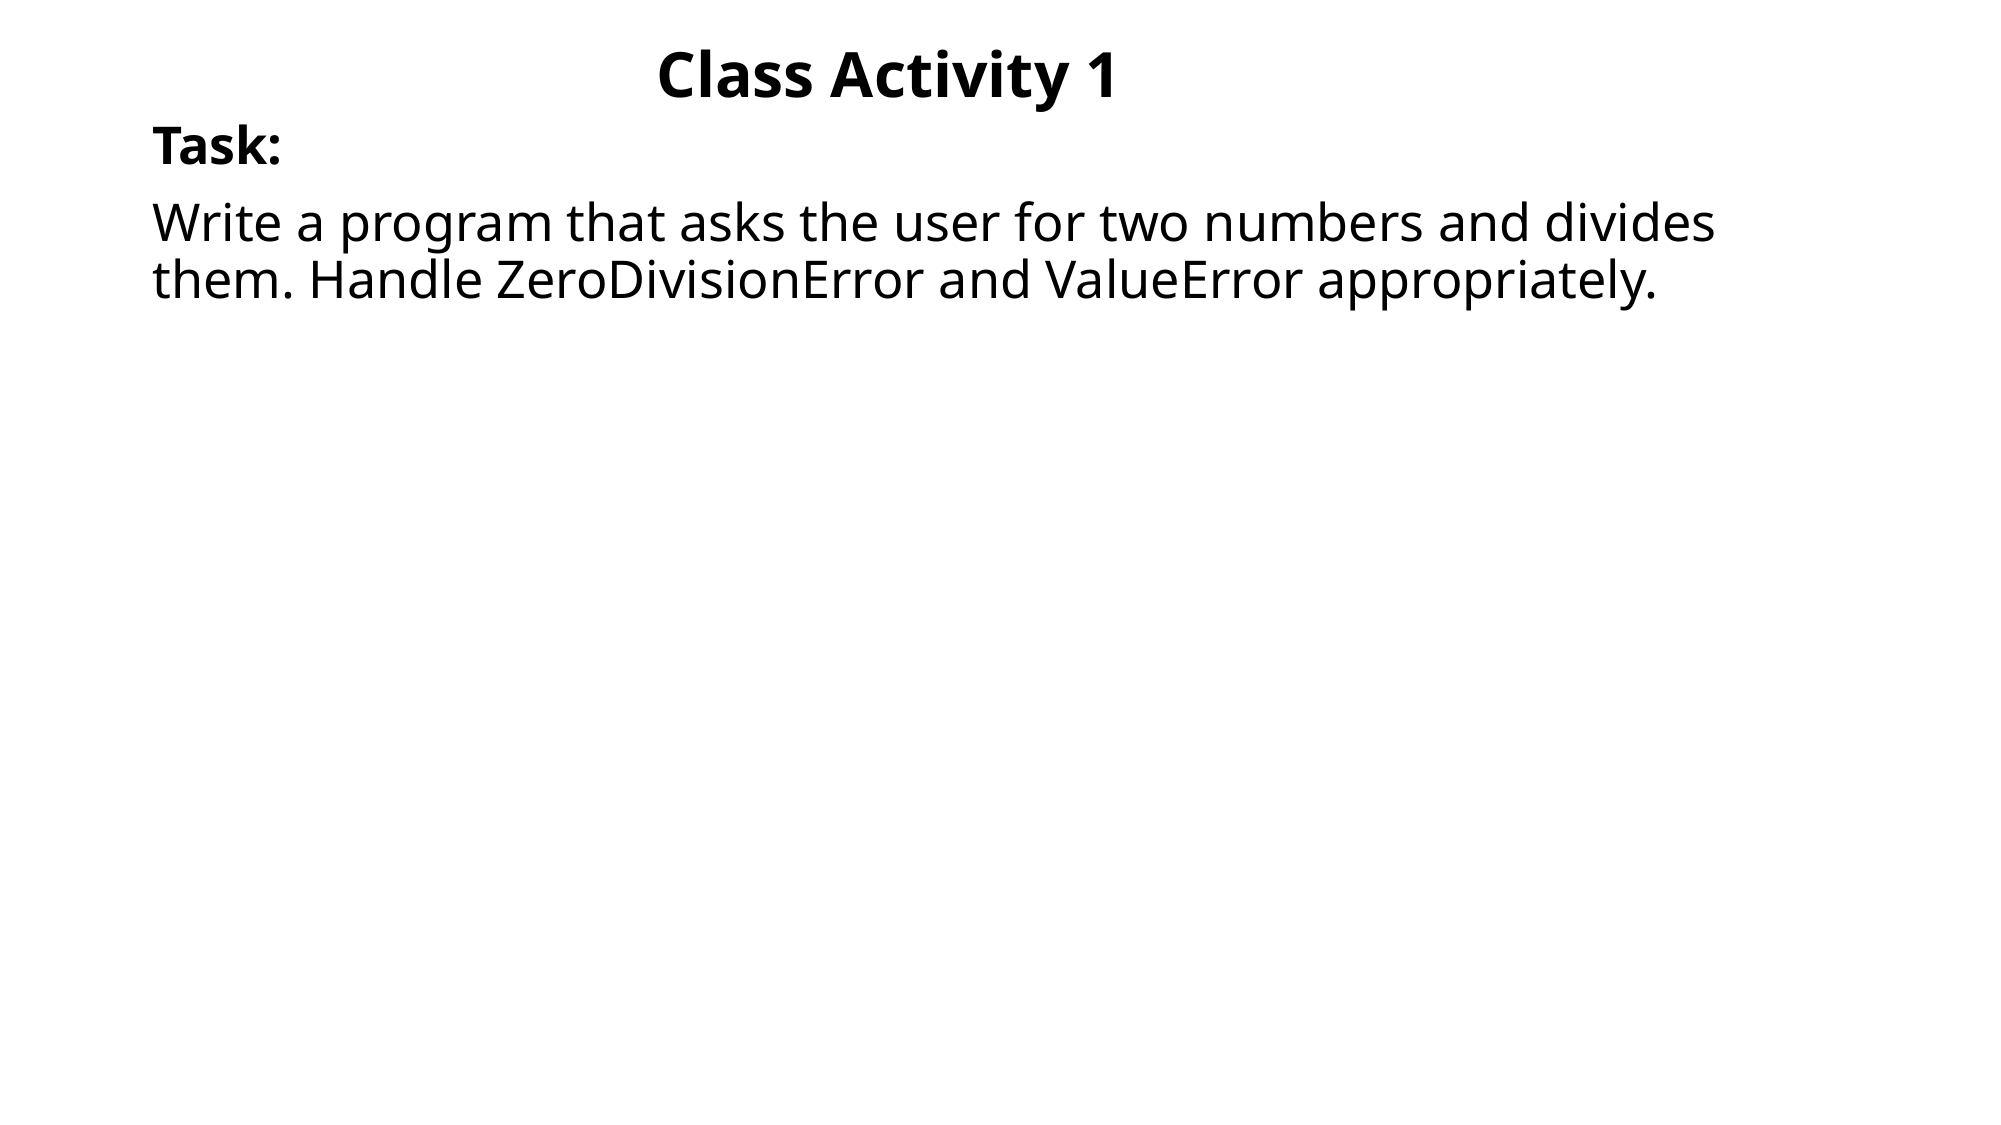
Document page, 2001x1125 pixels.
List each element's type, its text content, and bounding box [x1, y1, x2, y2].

title Class Activity 1 [641, 5, 1744, 112]
list Task: Write a program that asks the user for two numbers and divides them. Handle ZeroDivisionError and ValueError appropriately. [137, 112, 1863, 1013]
